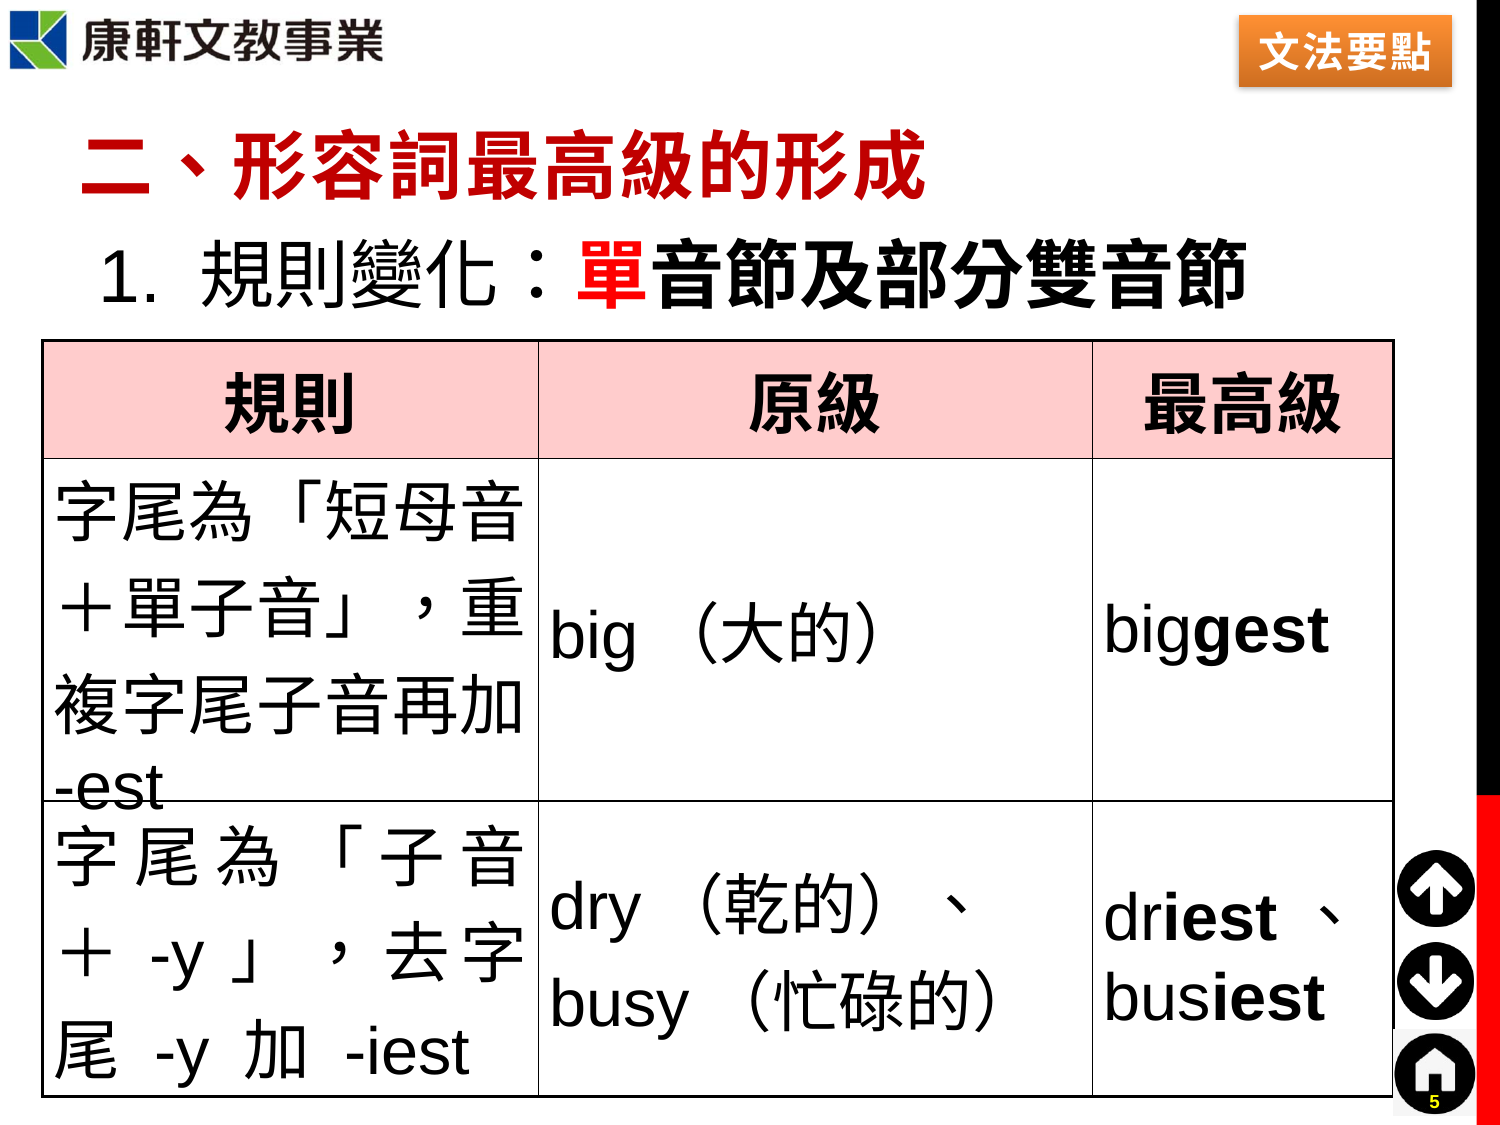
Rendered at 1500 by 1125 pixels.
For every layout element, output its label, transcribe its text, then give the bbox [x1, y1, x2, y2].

picture [8, 9, 387, 70]
text_box 文法要點 [1239, 15, 1452, 87]
picture [1396, 942, 1475, 1020]
table_cell 字尾為「子音＋-y」，去字尾 -y 加 -iest [44, 802, 538, 1095]
table_cell big（大的） [539, 459, 1092, 800]
table_cell biggest [1093, 459, 1392, 800]
table_cell driest、busiest [1093, 802, 1392, 1095]
picture [1397, 850, 1475, 928]
text_box 二、形容詞最高級的形成 [63, 111, 1082, 217]
table_cell 字尾為「短母音＋單子音」，重複字尾子音再加 -est [44, 459, 538, 800]
table_header 最高級 [1093, 342, 1392, 458]
table_header 原級 [539, 342, 1092, 458]
text_box 1. 規則變化：單音節及部分雙音節 [83, 220, 1435, 326]
table_header 規則 [44, 342, 538, 458]
table_cell dry（乾的）、 busy（忙碌的） [539, 802, 1092, 1095]
picture [1393, 1029, 1476, 1116]
